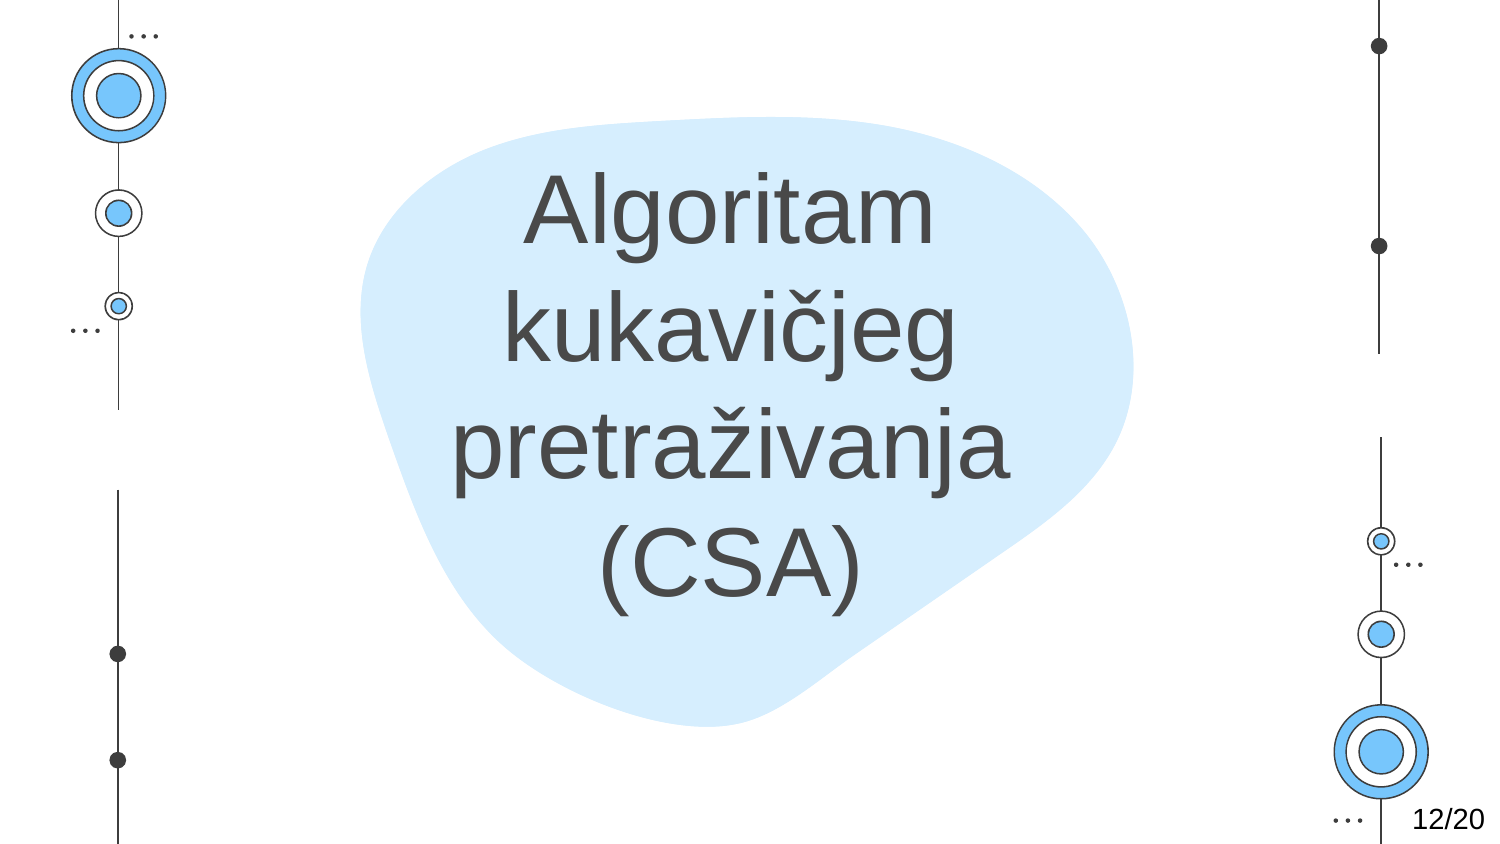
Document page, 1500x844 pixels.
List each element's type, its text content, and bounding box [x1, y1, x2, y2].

title Algoritam kukavičjeg pretraživanja (CSA) [403, 113, 1059, 649]
text_box 12/20 [1391, 792, 1500, 843]
